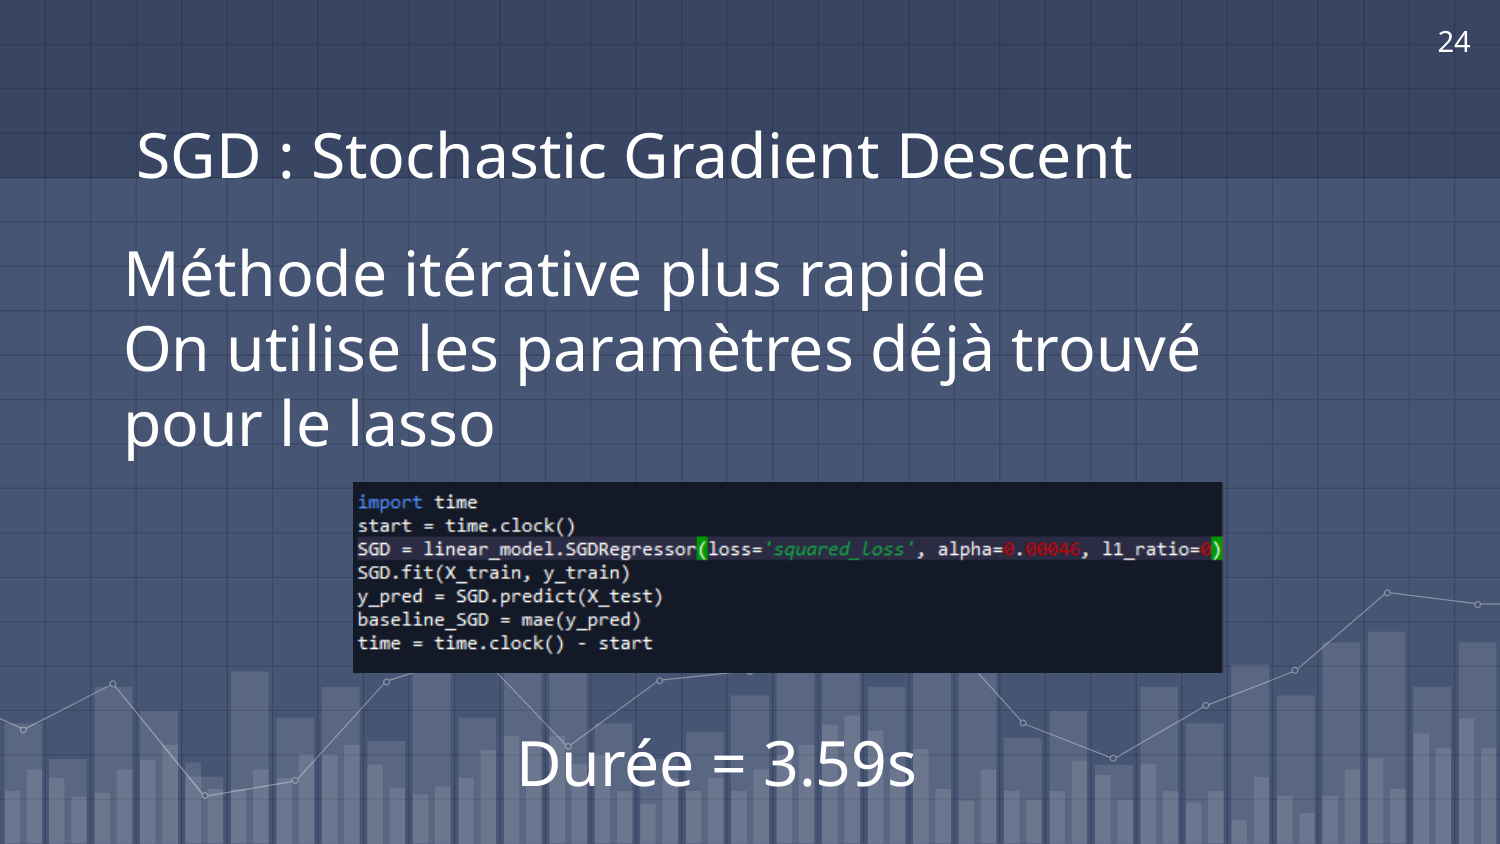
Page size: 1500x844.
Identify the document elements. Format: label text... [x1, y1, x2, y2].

picture [352, 481, 1224, 673]
title SGD : Stochastic Gradient Descent [121, 65, 1383, 207]
slide_number ‹#› [1408, 0, 1500, 88]
title Durée = 3.59s [501, 672, 1500, 814]
title Méthode itérative plus rapide On utilise les paramètres déjà trouvé pour le lasso [108, 248, 1369, 474]
